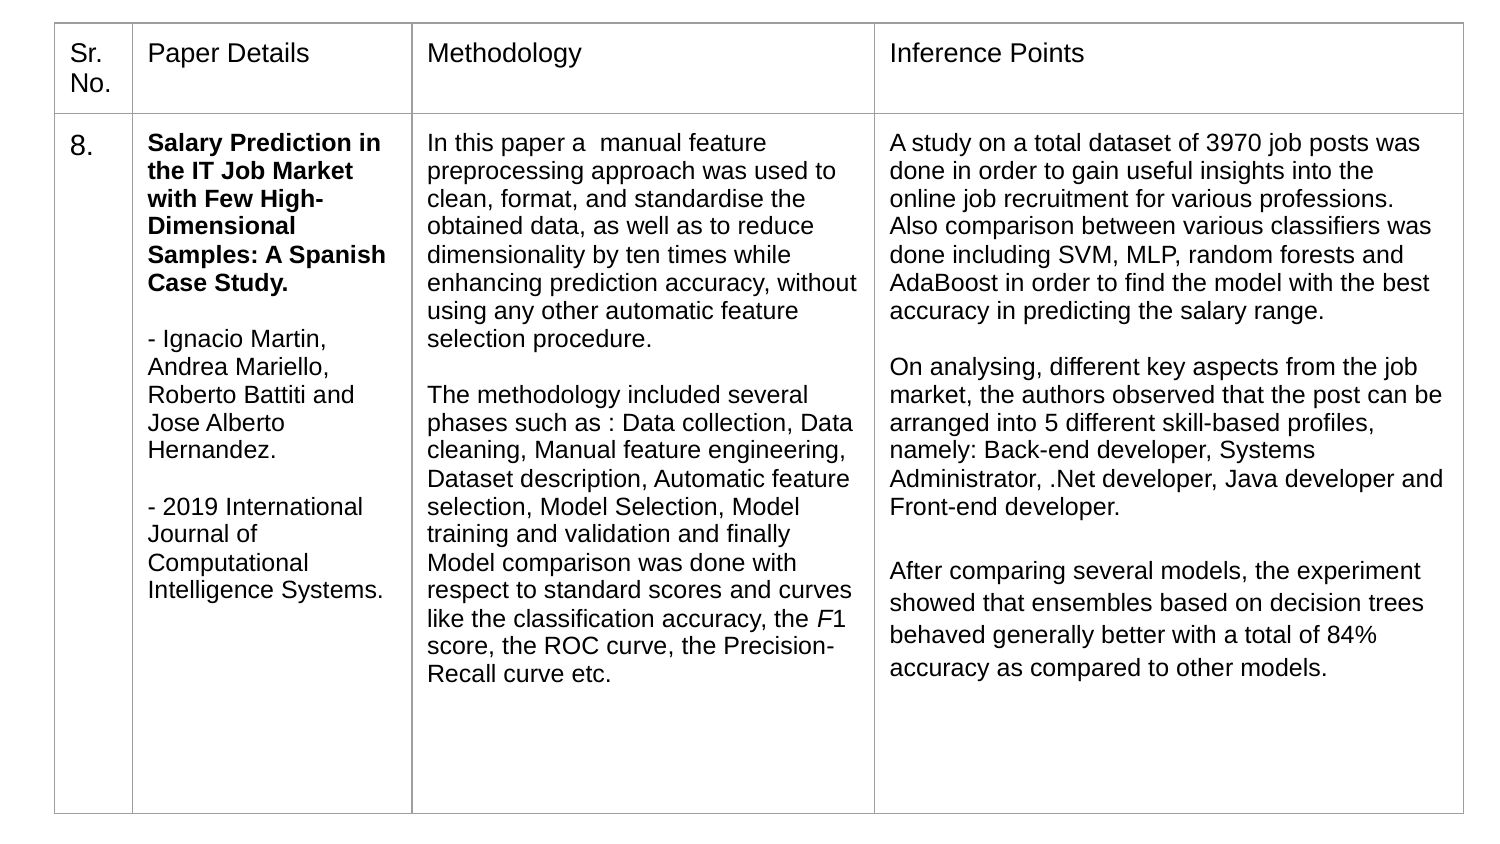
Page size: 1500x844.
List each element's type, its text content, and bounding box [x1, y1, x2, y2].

table_cell 8. [55, 114, 132, 813]
table_header Sr. No. [55, 24, 132, 113]
table_cell In this paper a manual feature preprocessing approach was used to clean, format, and standardise the obtained data, as well as to reduce dimensionality by ten times while enhancing prediction accuracy, without using any other automatic feature selection procedure. The methodology included several phases such as : Data collection, Data cleaning, Manual feature engineering, Dataset description, Automatic feature selection, Model Selection, Model training and validation and finally Model comparison was done with respect to standard scores and curves like the classification accuracy, the F1 score, the ROC curve, the Precision-Recall curve etc. [413, 114, 874, 813]
table_header Inference Points [875, 24, 1463, 113]
table_cell Salary Prediction in the IT Job Market with Few High-Dimensional Samples: A Spanish Case Study. - Ignacio Martin, Andrea Mariello, Roberto Battiti and Jose Alberto Hernandez. - 2019 International Journal of Computational Intelligence Systems. [133, 114, 411, 813]
table_header Methodology [413, 24, 874, 113]
table_header Paper Details [133, 24, 411, 113]
table_cell A study on a total dataset of 3970 job posts was done in order to gain useful insights into the online job recruitment for various professions. Also comparison between various classifiers was done including SVM, MLP, random forests and AdaBoost in order to find the model with the best accuracy in predicting the salary range. On analysing, different key aspects from the job market, the authors observed that the post can be arranged into 5 different skill-based profiles, namely: Back-end developer, Systems Administrator, .Net developer, Java developer and Front-end developer. After comparing several models, the experiment showed that ensembles based on decision trees behaved generally better with a total of 84% accuracy as compared to other models. [875, 114, 1463, 813]
